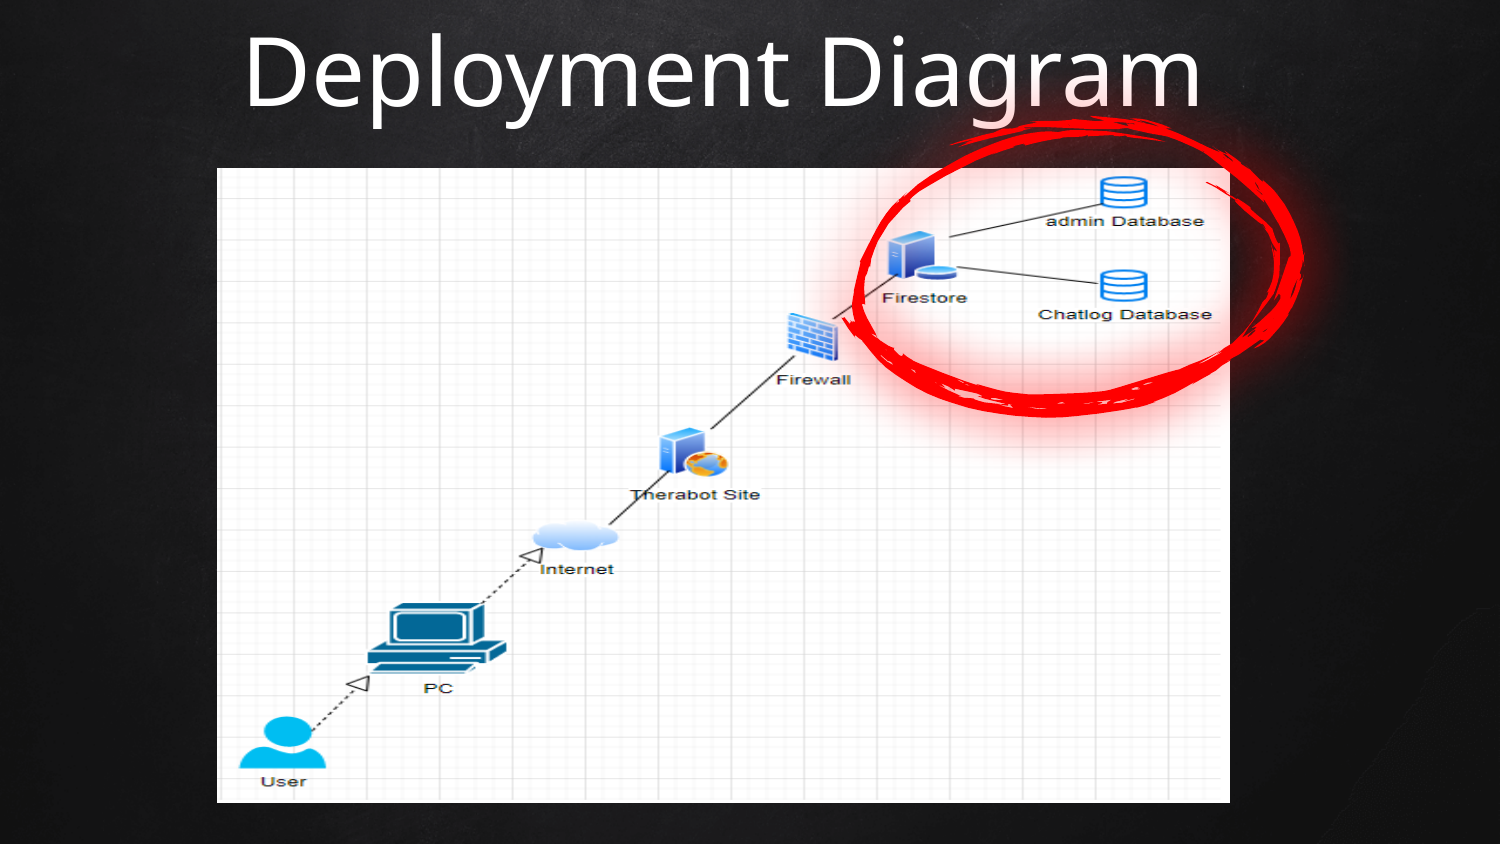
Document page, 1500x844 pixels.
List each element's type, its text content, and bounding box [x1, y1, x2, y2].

title Deployment Diagram [86, 0, 1361, 163]
text_box [946, 115, 1306, 358]
picture [0, 0, 1500, 844]
text_box [901, 79, 1294, 163]
